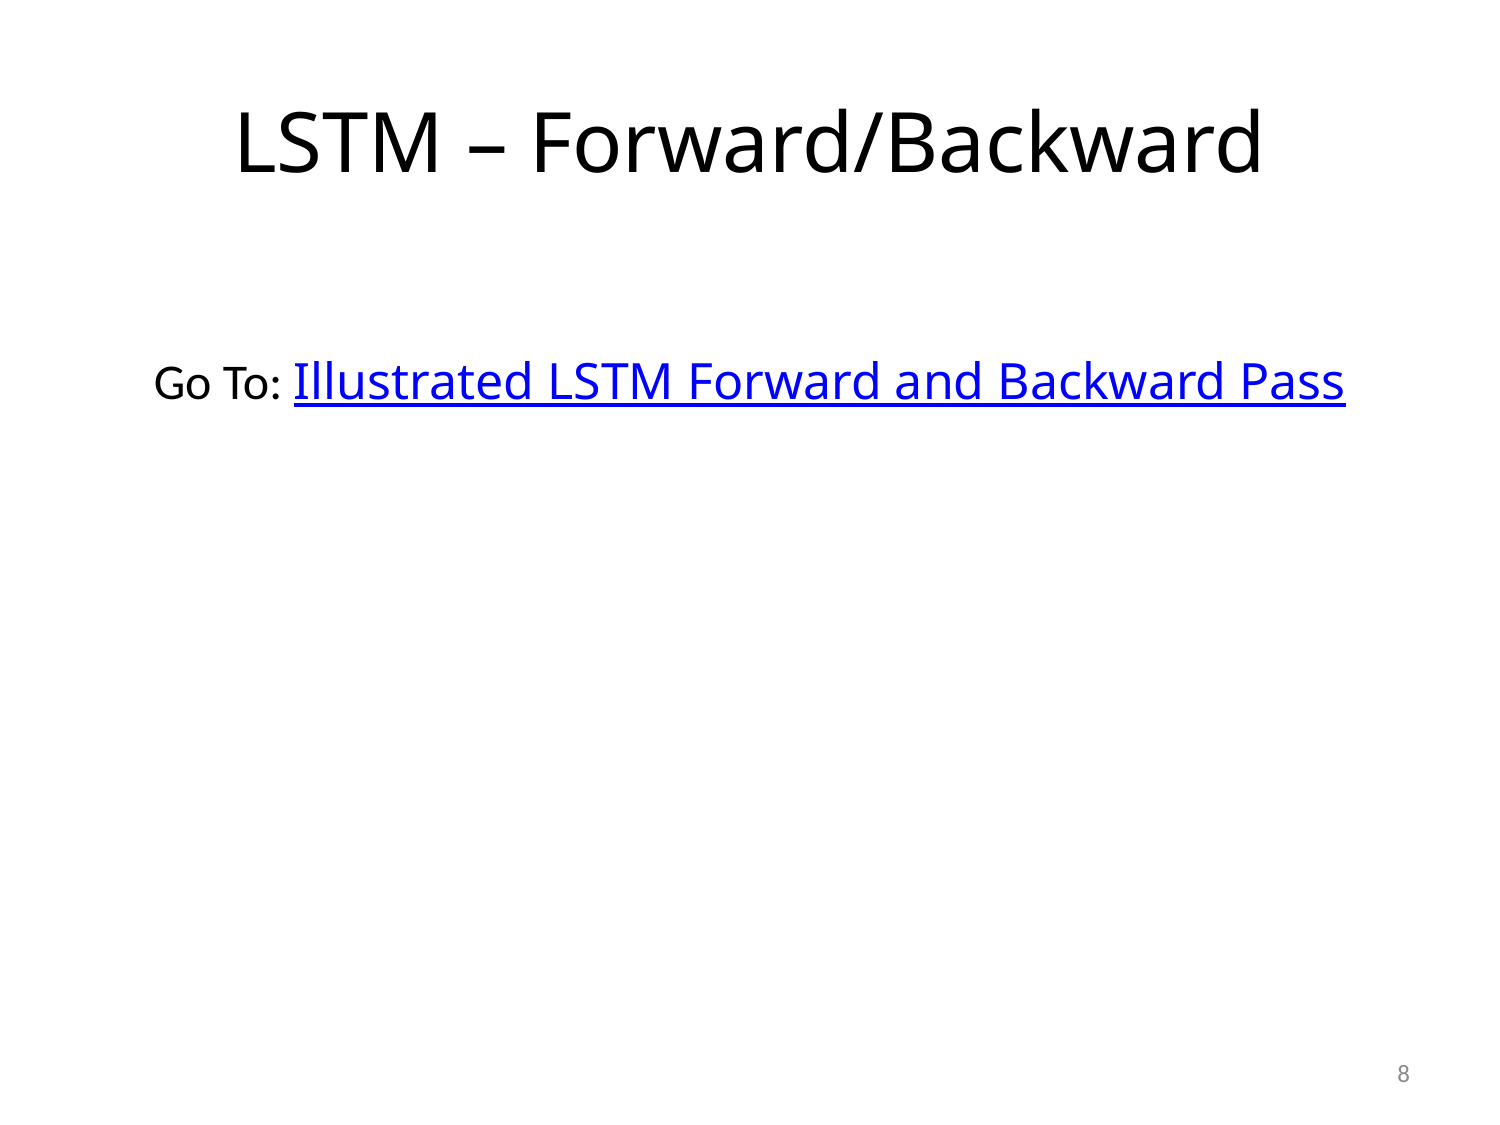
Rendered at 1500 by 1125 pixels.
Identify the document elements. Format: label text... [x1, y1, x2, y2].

slide_number 8 [1074, 1042, 1425, 1103]
text_box Go To: Illustrated LSTM Forward and Backward Pass [0, 342, 1500, 426]
title LSTM – Forward/Backward [75, 45, 1425, 233]
